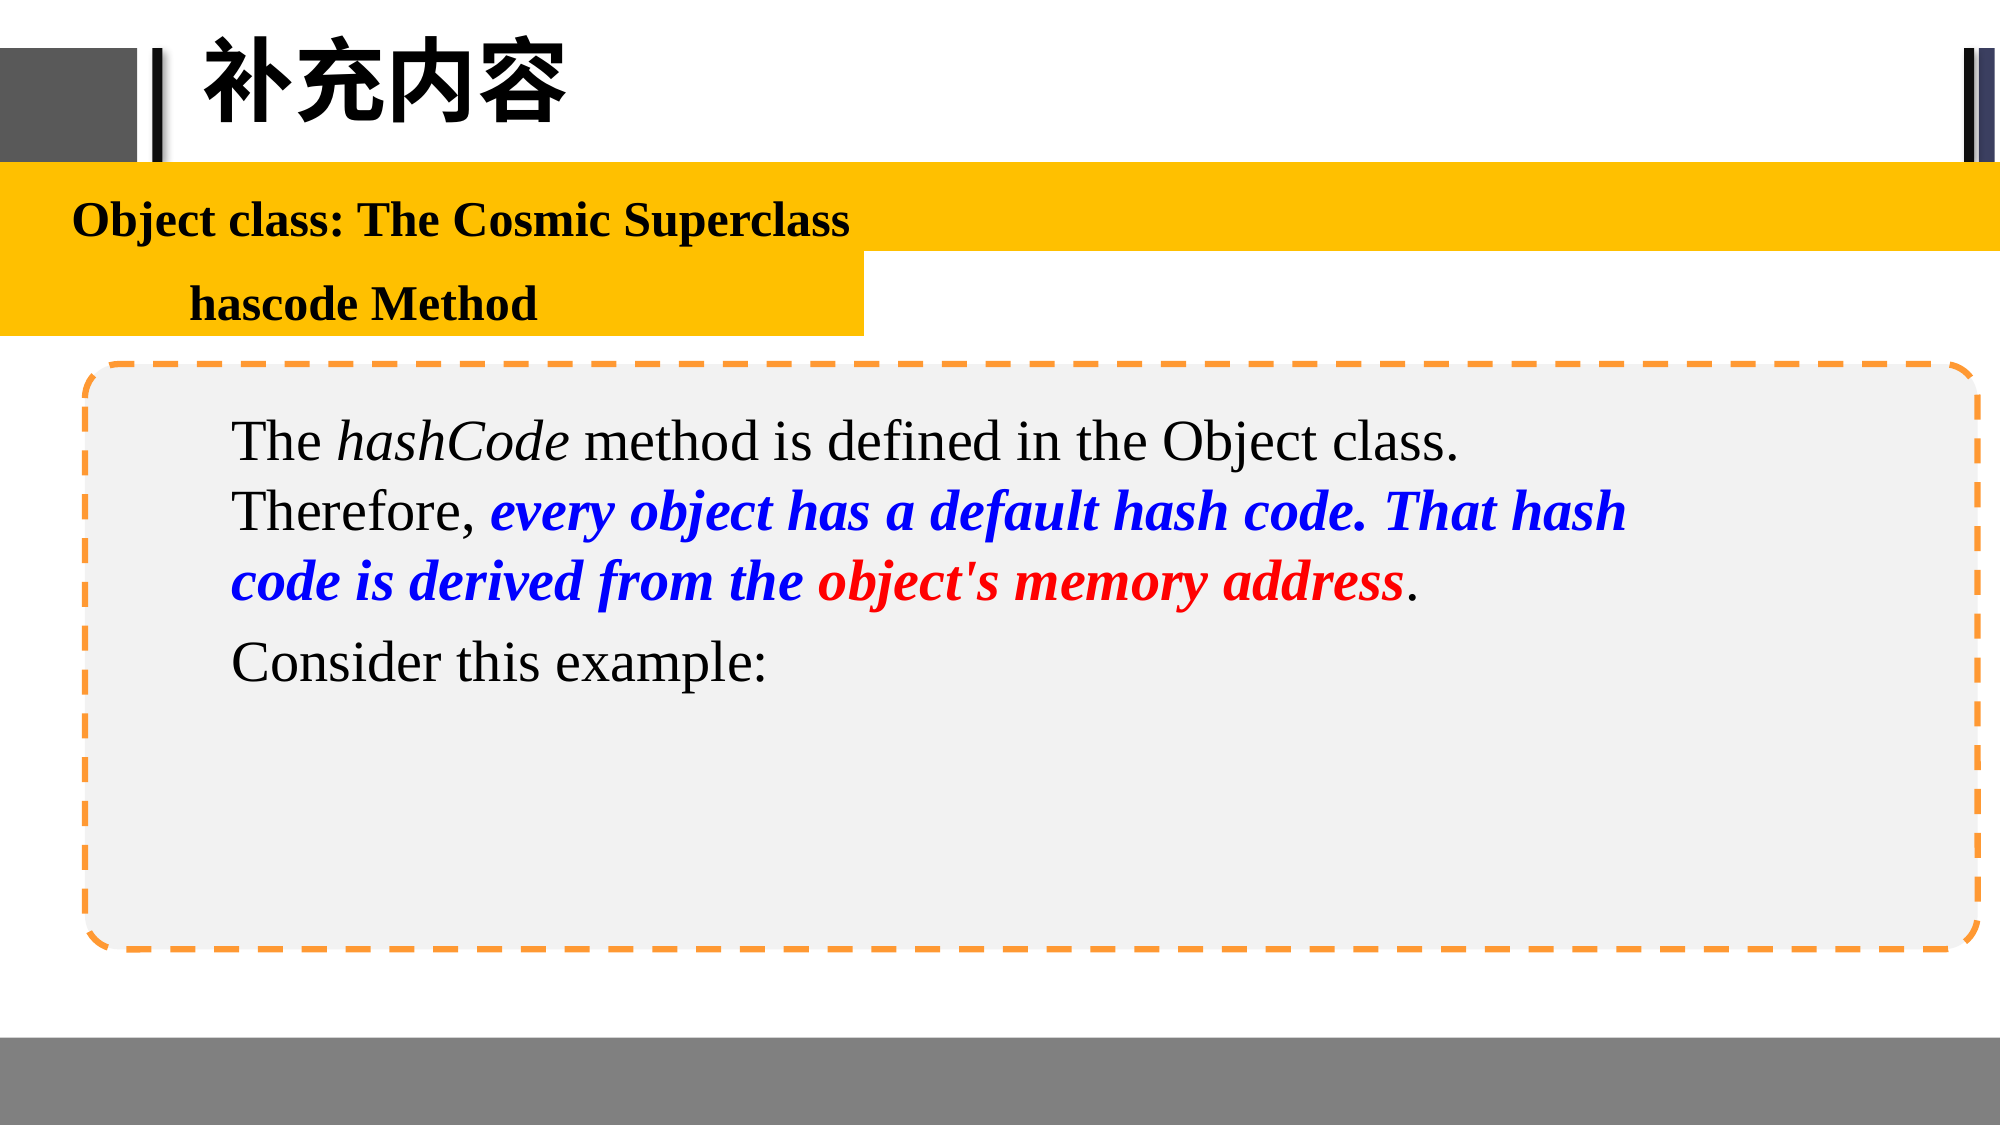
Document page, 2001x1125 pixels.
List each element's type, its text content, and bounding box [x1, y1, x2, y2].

text_box [83, 362, 1979, 951]
text_box [0, 252, 865, 337]
text_box hascode Method [19, 252, 748, 336]
title 补充内容 [187, 2, 1459, 162]
text_box [0, 1037, 2000, 1125]
text_box The hashCode method is defined in the Object class. Therefore, every object has a default hash code. That hash code is derived from the object's memory address. Consider this example: [216, 394, 1713, 896]
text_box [0, 162, 2000, 252]
